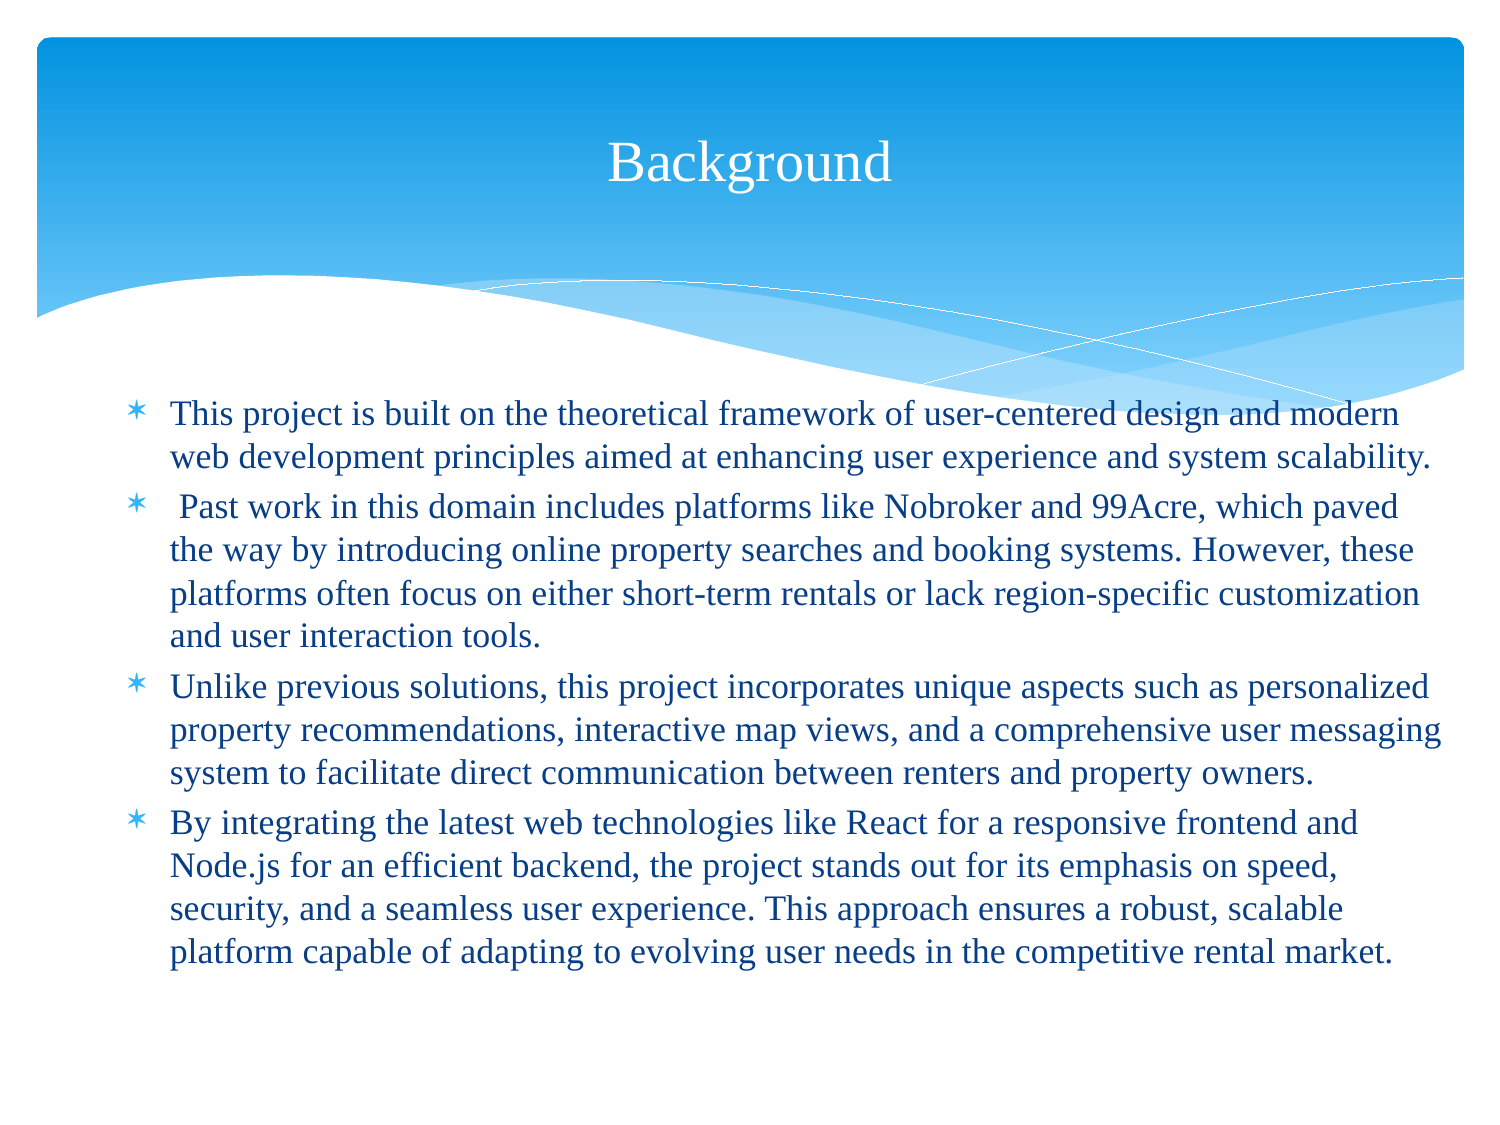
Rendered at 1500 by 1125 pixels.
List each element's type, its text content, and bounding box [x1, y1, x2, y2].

list This project is built on the theoretical framework of user-centered design and modern web development principles aimed at enhancing user experience and system scalability. Past work in this domain includes platforms like Nobroker and 99Acre, which paved the way by introducing online property searches and booking systems. However, these platforms often focus on either short-term rentals or lack region-specific customization and user interaction tools. Unlike previous solutions, this project incorporates unique aspects such as personalized property recommendations, interactive map views, and a comprehensive user messaging system to facilitate direct communication between renters and property owners. By integrating the latest web technologies like React for a responsive frontend and Node.js for an efficient backend, the project stands out for its emphasis on speed, security, and a seamless user experience. This approach ensures a robust, scalable platform capable of adapting to evolving user needs in the competitive rental market. [113, 382, 1463, 1046]
title Background [75, 55, 1425, 261]
